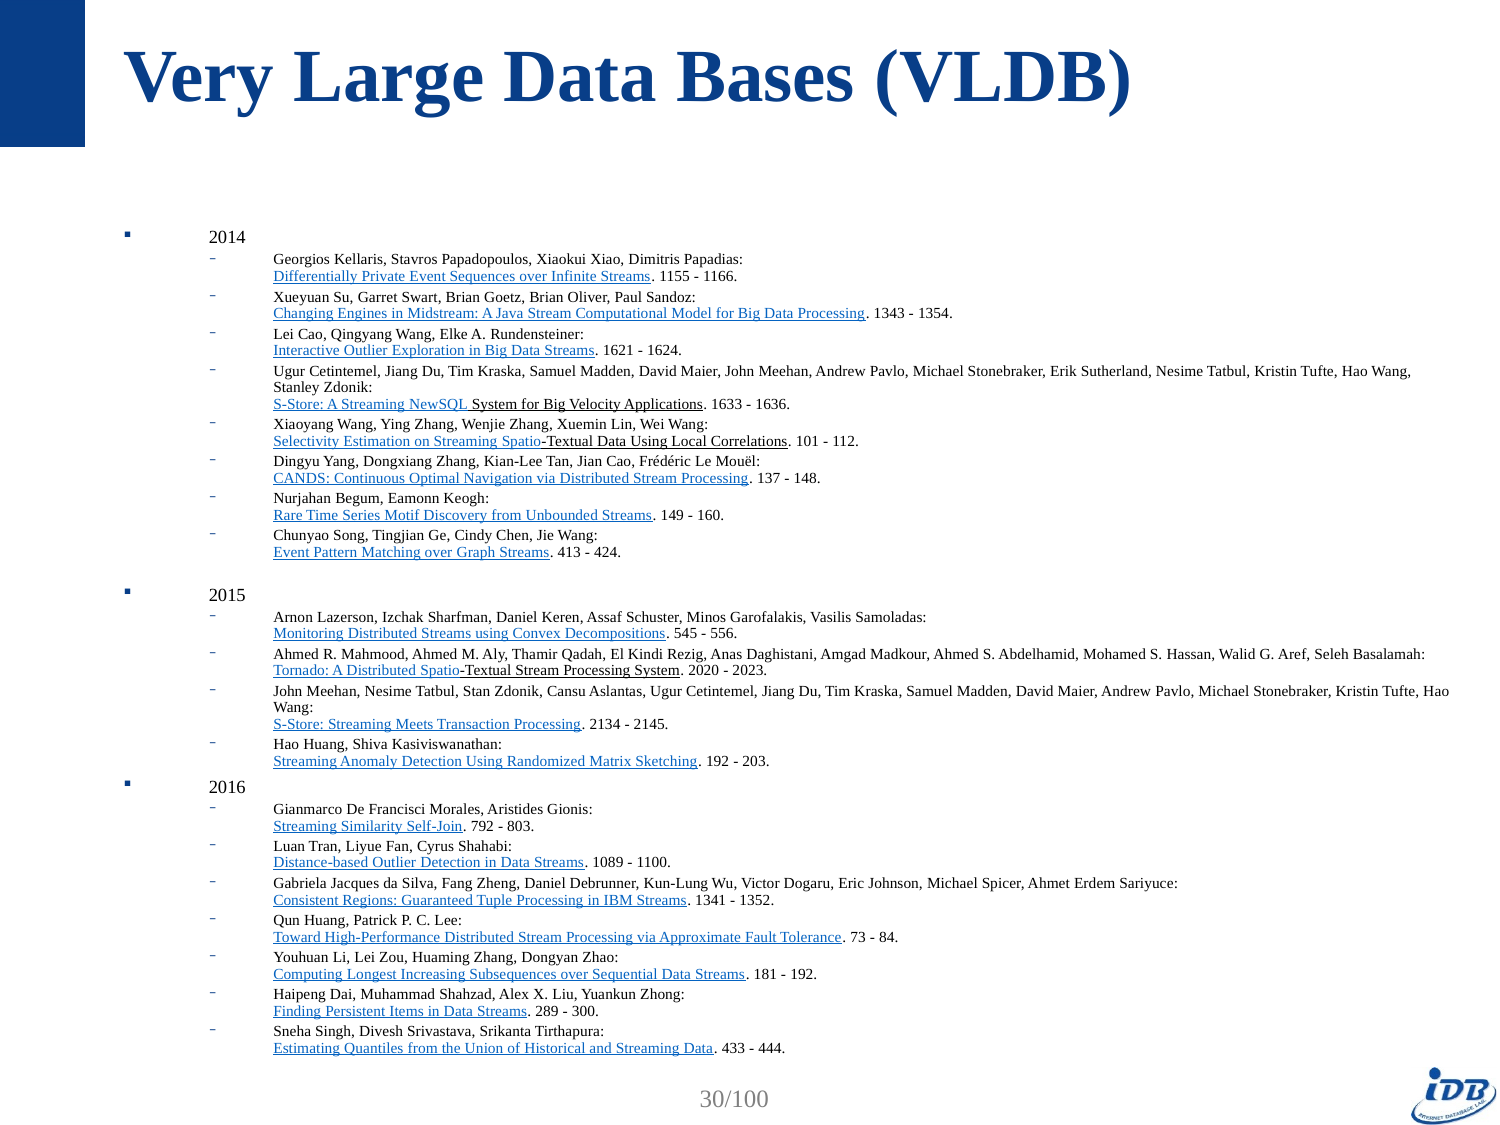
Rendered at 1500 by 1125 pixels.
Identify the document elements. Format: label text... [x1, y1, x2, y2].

list 2014 Georgios Kellaris, Stavros Papadopoulos, Xiaokui Xiao, Dimitris Papadias: Differentially Private Event Sequences over Infinite Streams. 1155 - 1166. Xueyuan Su, Garret Swart, Brian Goetz, Brian Oliver, Paul Sandoz: Changing Engines in Midstream: A Java Stream Computational Model for Big Data Processing. 1343 - 1354. Lei Cao, Qingyang Wang, Elke A. Rundensteiner: Interactive Outlier Exploration in Big Data Streams. 1621 - 1624. Ugur Cetintemel, Jiang Du, Tim Kraska, Samuel Madden, David Maier, John Meehan, Andrew Pavlo, Michael Stonebraker, Erik Sutherland, Nesime Tatbul, Kristin Tufte, Hao Wang, Stanley Zdonik: S-Store: A Streaming NewSQL System for Big Velocity Applications. 1633 - 1636. Xiaoyang Wang, Ying Zhang, Wenjie Zhang, Xuemin Lin, Wei Wang: Selectivity Estimation on Streaming Spatio-Textual Data Using Local Correlations. 101 - 112. Dingyu Yang, Dongxiang Zhang, Kian-Lee Tan, Jian Cao, Frédéric Le Mouël: CANDS: Continuous Optimal Navigation via Distributed Stream Processing. 137 - 148. Nurjahan Begum, Eamonn Keogh: Rare Time Series Motif Discovery from Unbounded Streams. 149 - 160. Chunyao Song, Tingjian Ge, Cindy Chen, Jie Wang: Event Pattern Matching over Graph Streams. 413 - 424. 2015 Arnon Lazerson, Izchak Sharfman, Daniel Keren, Assaf Schuster, Minos Garofalakis, Vasilis Samoladas: Monitoring Distributed Streams using Convex Decompositions. 545 - 556. Ahmed R. Mahmood, Ahmed M. Aly, Thamir Qadah, El Kindi Rezig, Anas Daghistani, Amgad Madkour, Ahmed S. Abdelhamid, Mohamed S. Hassan, Walid G. Aref, Seleh Basalamah: Tornado: A Distributed Spatio-Textual Stream Processing System. 2020 - 2023. John Meehan, Nesime Tatbul, Stan Zdonik, Cansu Aslantas, Ugur Cetintemel, Jiang Du, Tim Kraska, Samuel Madden, David Maier, Andrew Pavlo, Michael Stonebraker, Kristin Tufte, Hao Wang: S-Store: Streaming Meets Transaction Processing. 2134 - 2145. Hao Huang, Shiva Kasiviswanathan: Streaming Anomaly Detection Using Randomized Matrix Sketching. 192 - 203. 2016 Gianmarco De Francisci Morales, Aristides Gionis: Streaming Similarity Self-Join. 792 - 803. Luan Tran, Liyue Fan, Cyrus Shahabi: Distance-based Outlier Detection in Data Streams. 1089 - 1100. Gabriela Jacques da Silva, Fang Zheng, Daniel Debrunner, Kun-Lung Wu, Victor Dogaru, Eric Johnson, Michael Spicer, Ahmet Erdem Sariyuce: Consistent Regions: Guaranteed Tuple Processing in IBM Streams. 1341 - 1352. Qun Huang, Patrick P. C. Lee: Toward High-Performance Distributed Stream Processing via Approximate Fault Tolerance. 73 - 84. Youhuan Li, Lei Zou, Huaming Zhang, Dongyan Zhao: Computing Longest Increasing Subsequences over Sequential Data Streams. 181 - 192. Haipeng Dai, Muhammad Shahzad, Alex X. Liu, Yuankun Zhong: Finding Persistent Items in Data Streams. 289 - 300. Sneha Singh, Divesh Srivastava, Srikanta Tirthapura: Estimating Quantiles from the Union of Historical and Streaming Data. 433 - 444. [108, 220, 1471, 1079]
picture [1411, 1067, 1497, 1125]
picture [0, 0, 85, 147]
title Very Large Data Bases (VLDB) [108, 15, 1379, 140]
